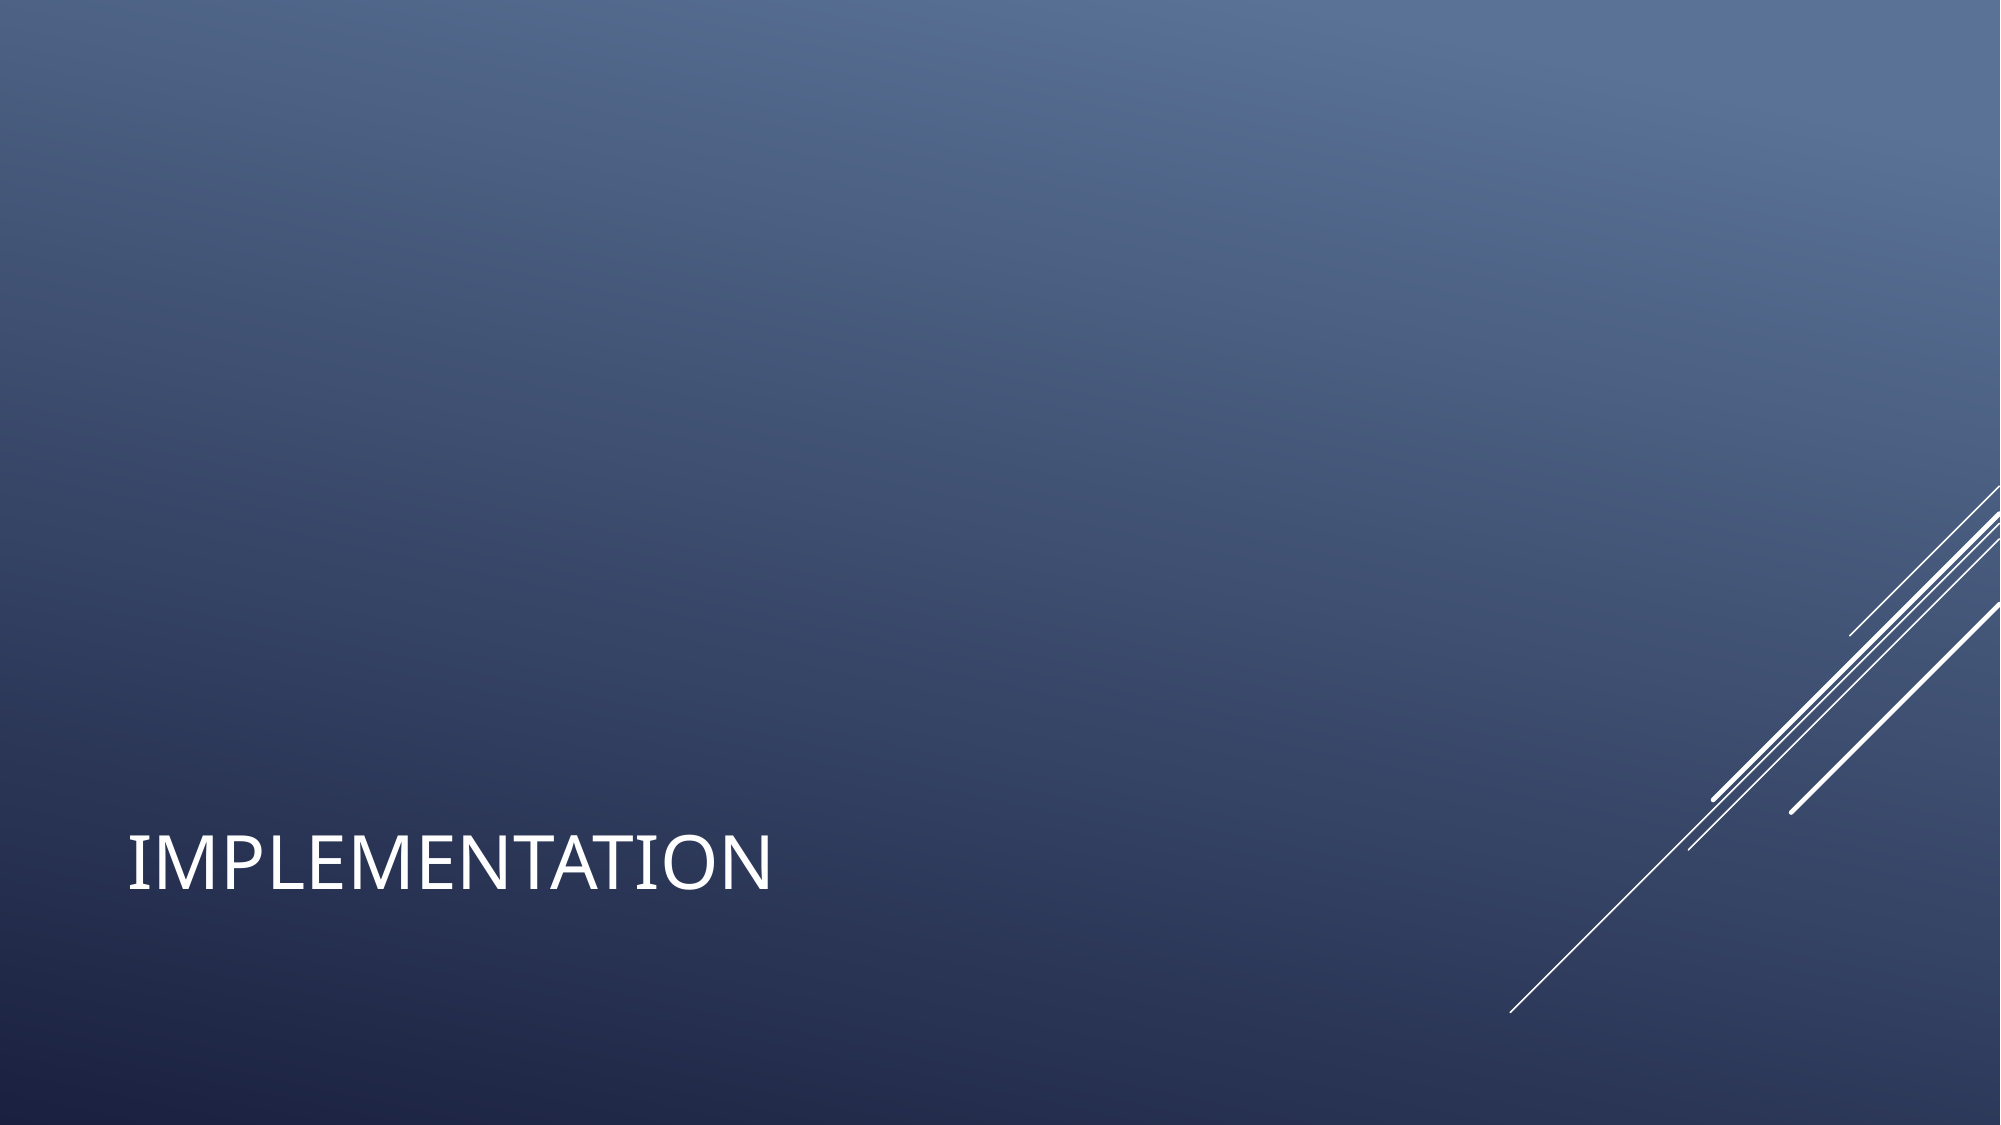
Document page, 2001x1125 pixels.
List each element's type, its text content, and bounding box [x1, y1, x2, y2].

title Implementation [112, 736, 1513, 984]
